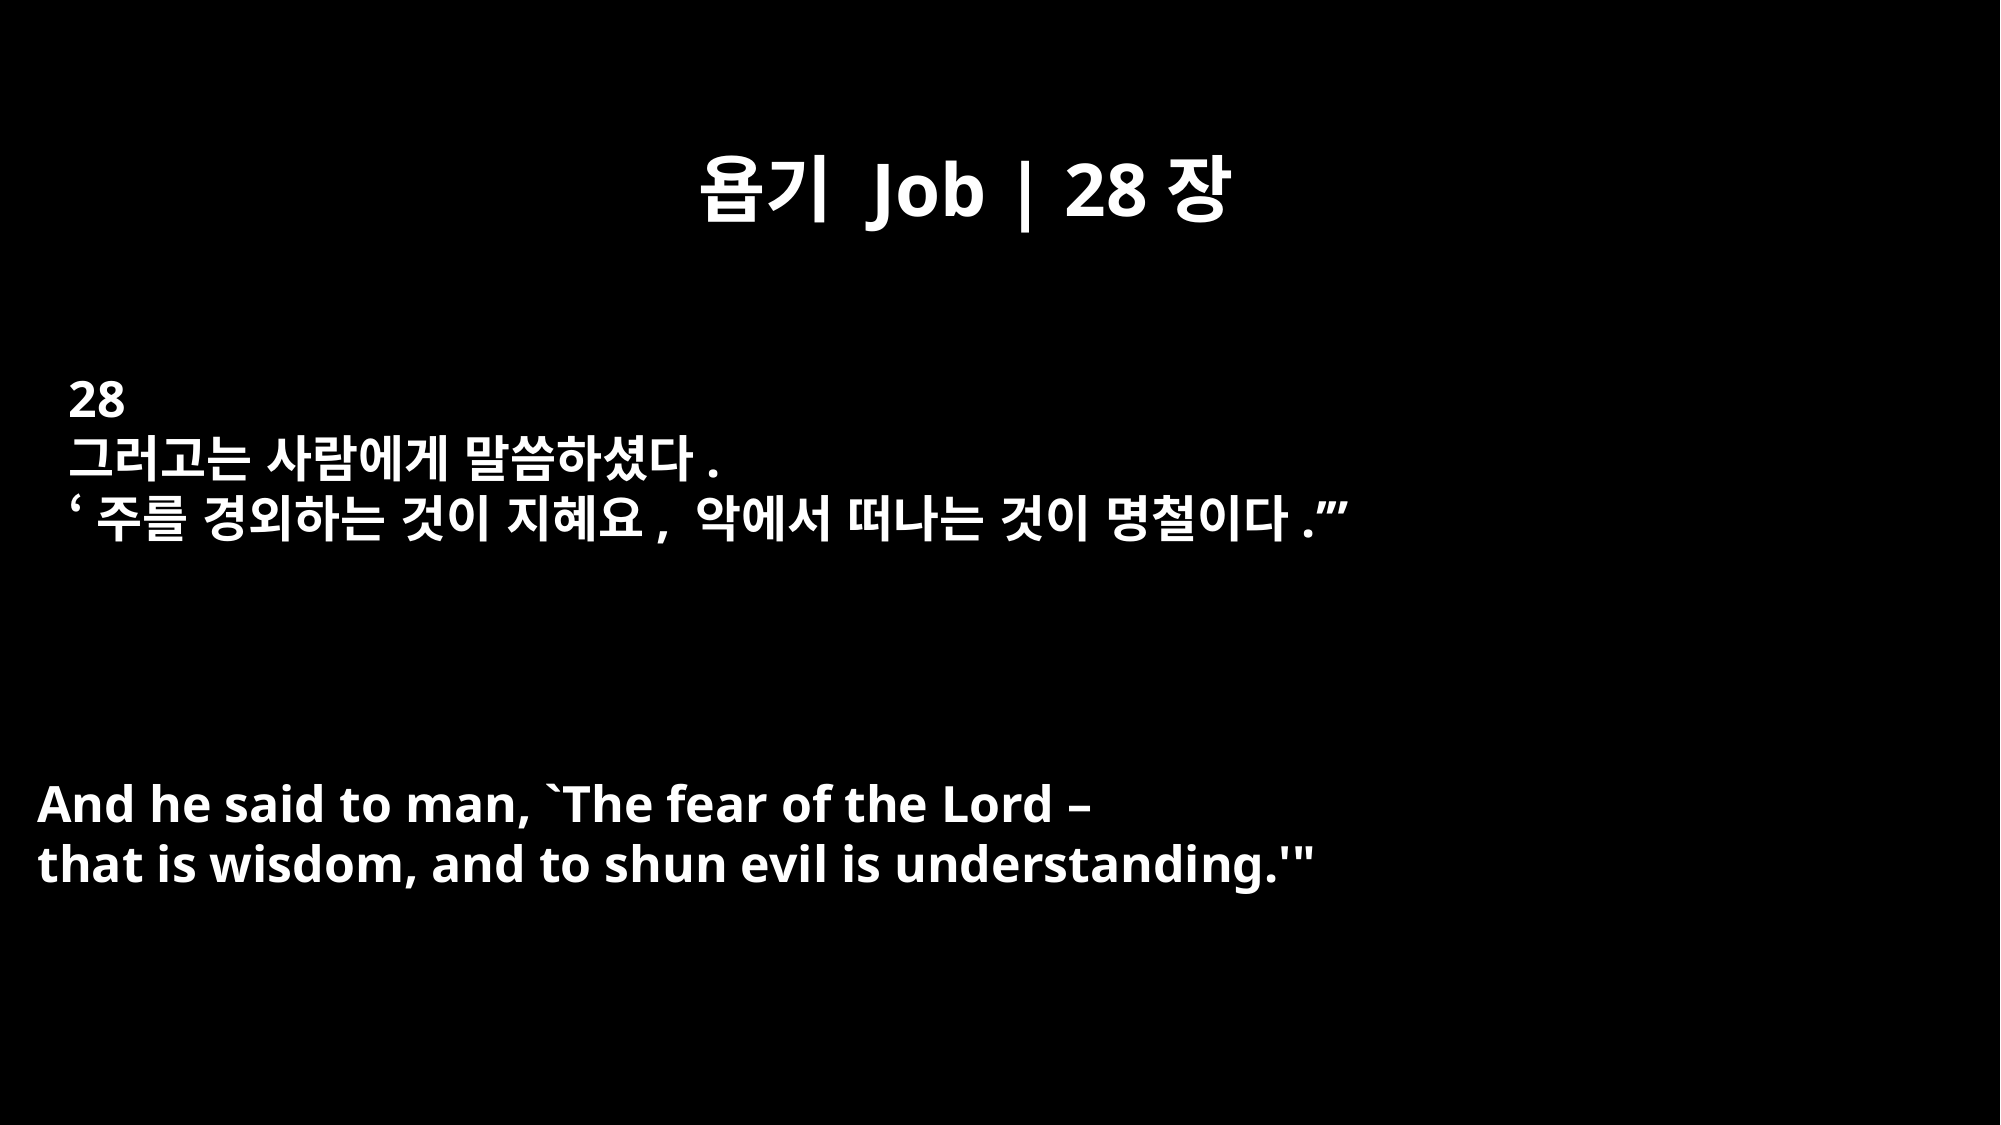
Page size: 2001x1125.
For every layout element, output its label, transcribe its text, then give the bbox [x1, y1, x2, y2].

text_box 28 그러고는 사람에게 말씀하셨다. ‘주를 경외하는 것이 지혜요, 악에서 떠나는 것이 명철이다.’” [53, 359, 1364, 555]
text_box And he said to man, `The fear of the Lord – that is wisdom, and to shun evil is understanding.'" [22, 764, 1331, 900]
text_box 욥기 Job | 28장 [683, 136, 1249, 239]
